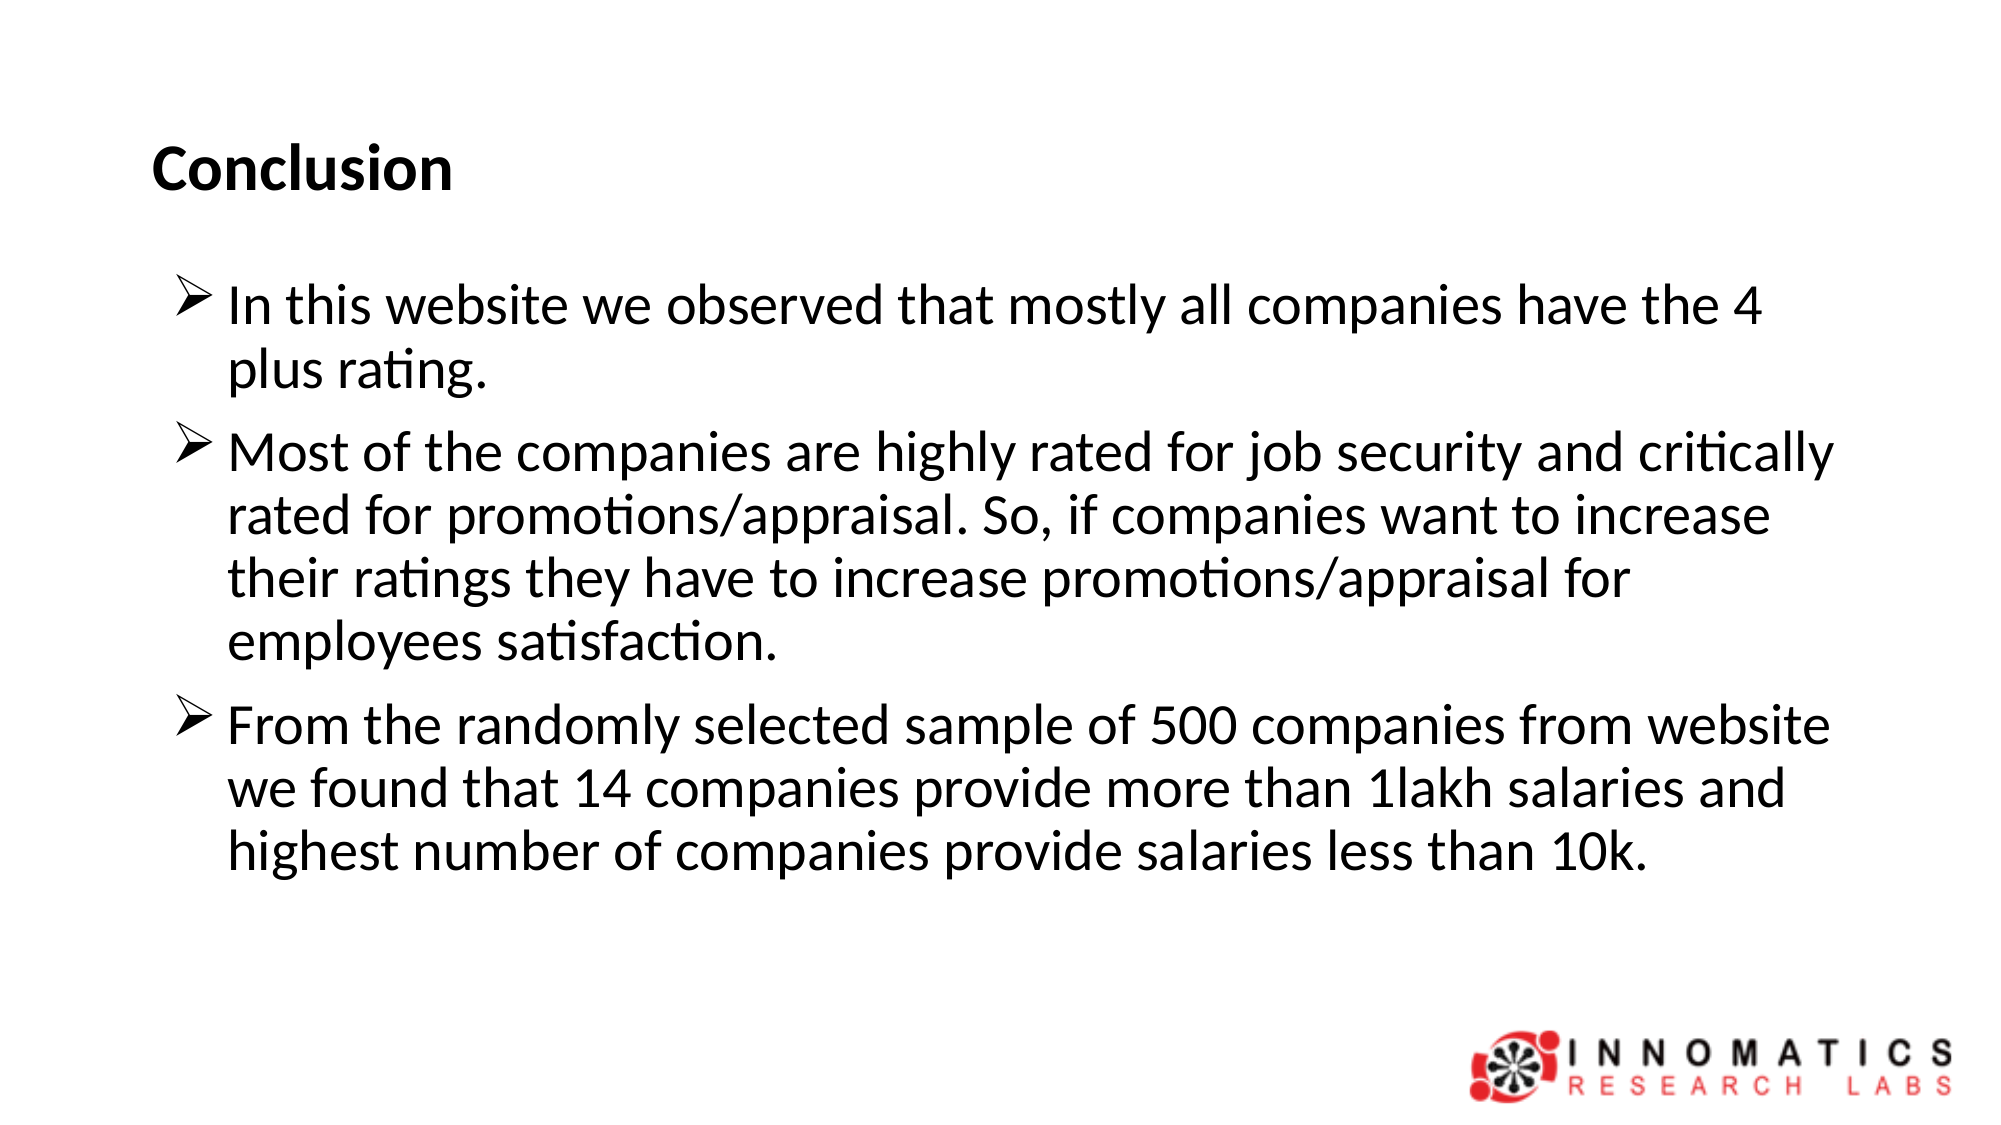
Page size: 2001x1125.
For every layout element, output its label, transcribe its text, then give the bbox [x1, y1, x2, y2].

picture [1445, 1014, 1975, 1125]
title Conclusion [137, 59, 1863, 267]
list In this website we observed that mostly all companies have the 4 plus rating. Most of the companies are highly rated for job security and critically rated for promotions/appraisal. So, if companies want to increase their ratings they have to increase promotions/appraisal for employees satisfaction. From the randomly selected sample of 500 companies from website we found that 14 companies provide more than 1lakh salaries and highest number of companies provide salaries less than 10k. [137, 267, 1863, 1014]
